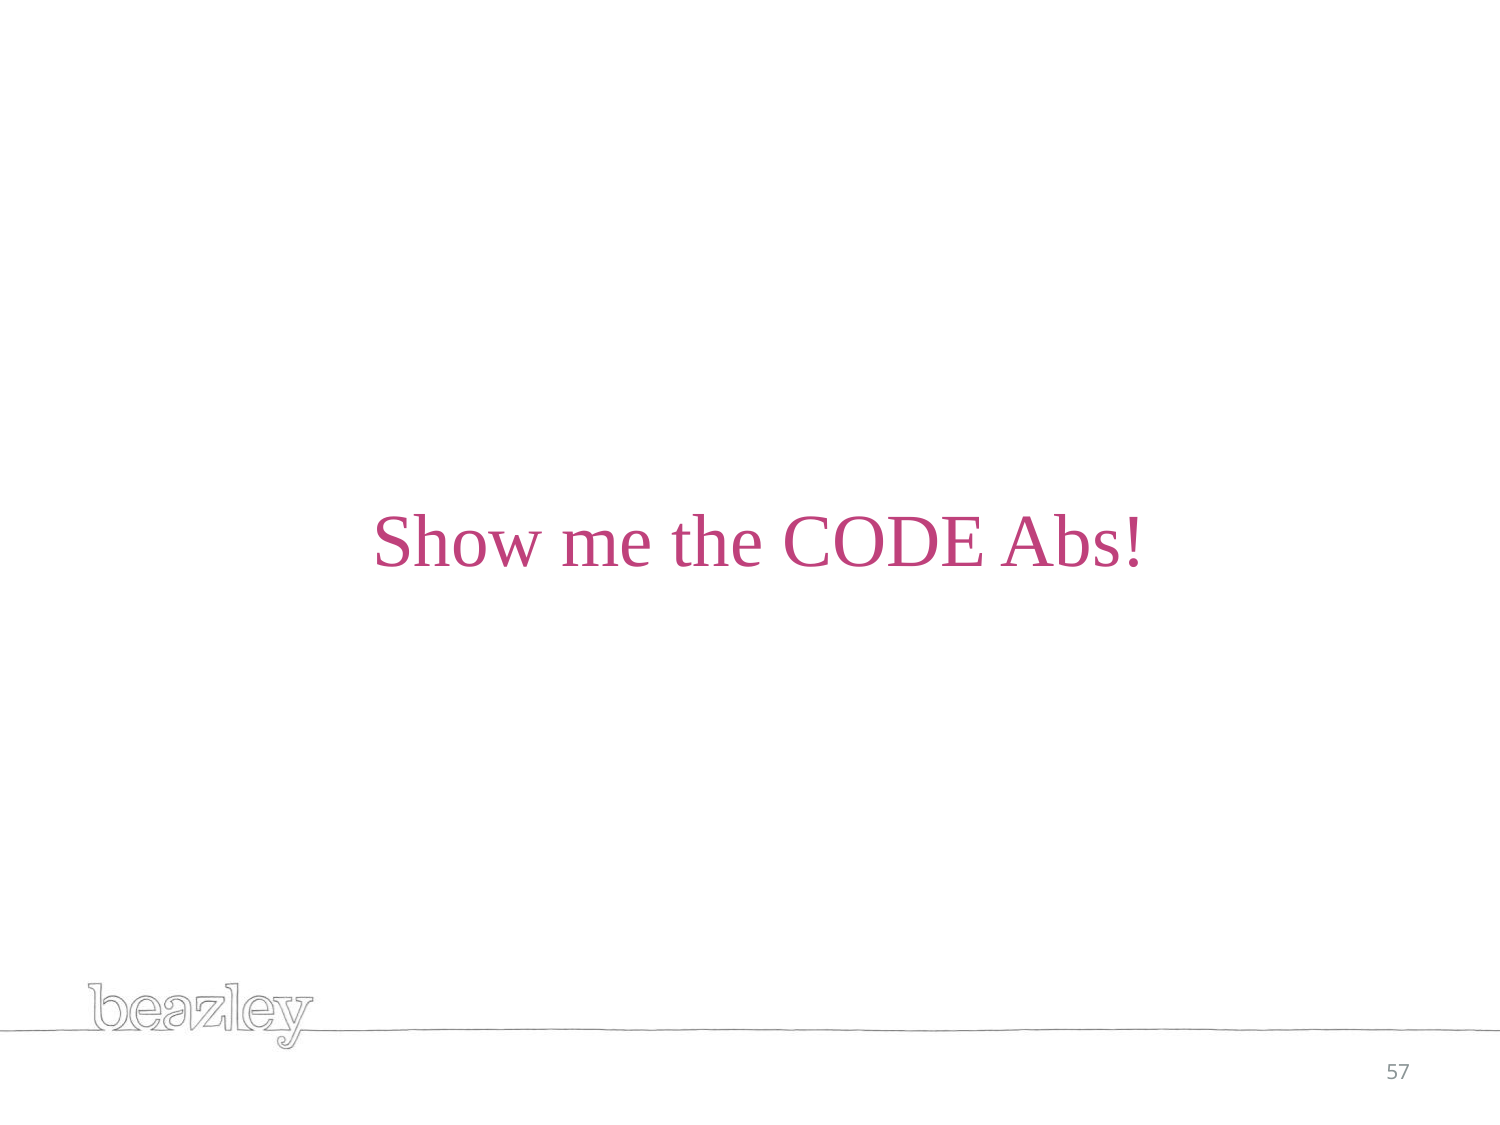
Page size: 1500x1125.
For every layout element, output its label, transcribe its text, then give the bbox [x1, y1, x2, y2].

picture [0, 948, 1500, 1125]
title Show me the CODE Abs! [371, 491, 1258, 657]
slide_number 57 [1074, 1042, 1425, 1103]
